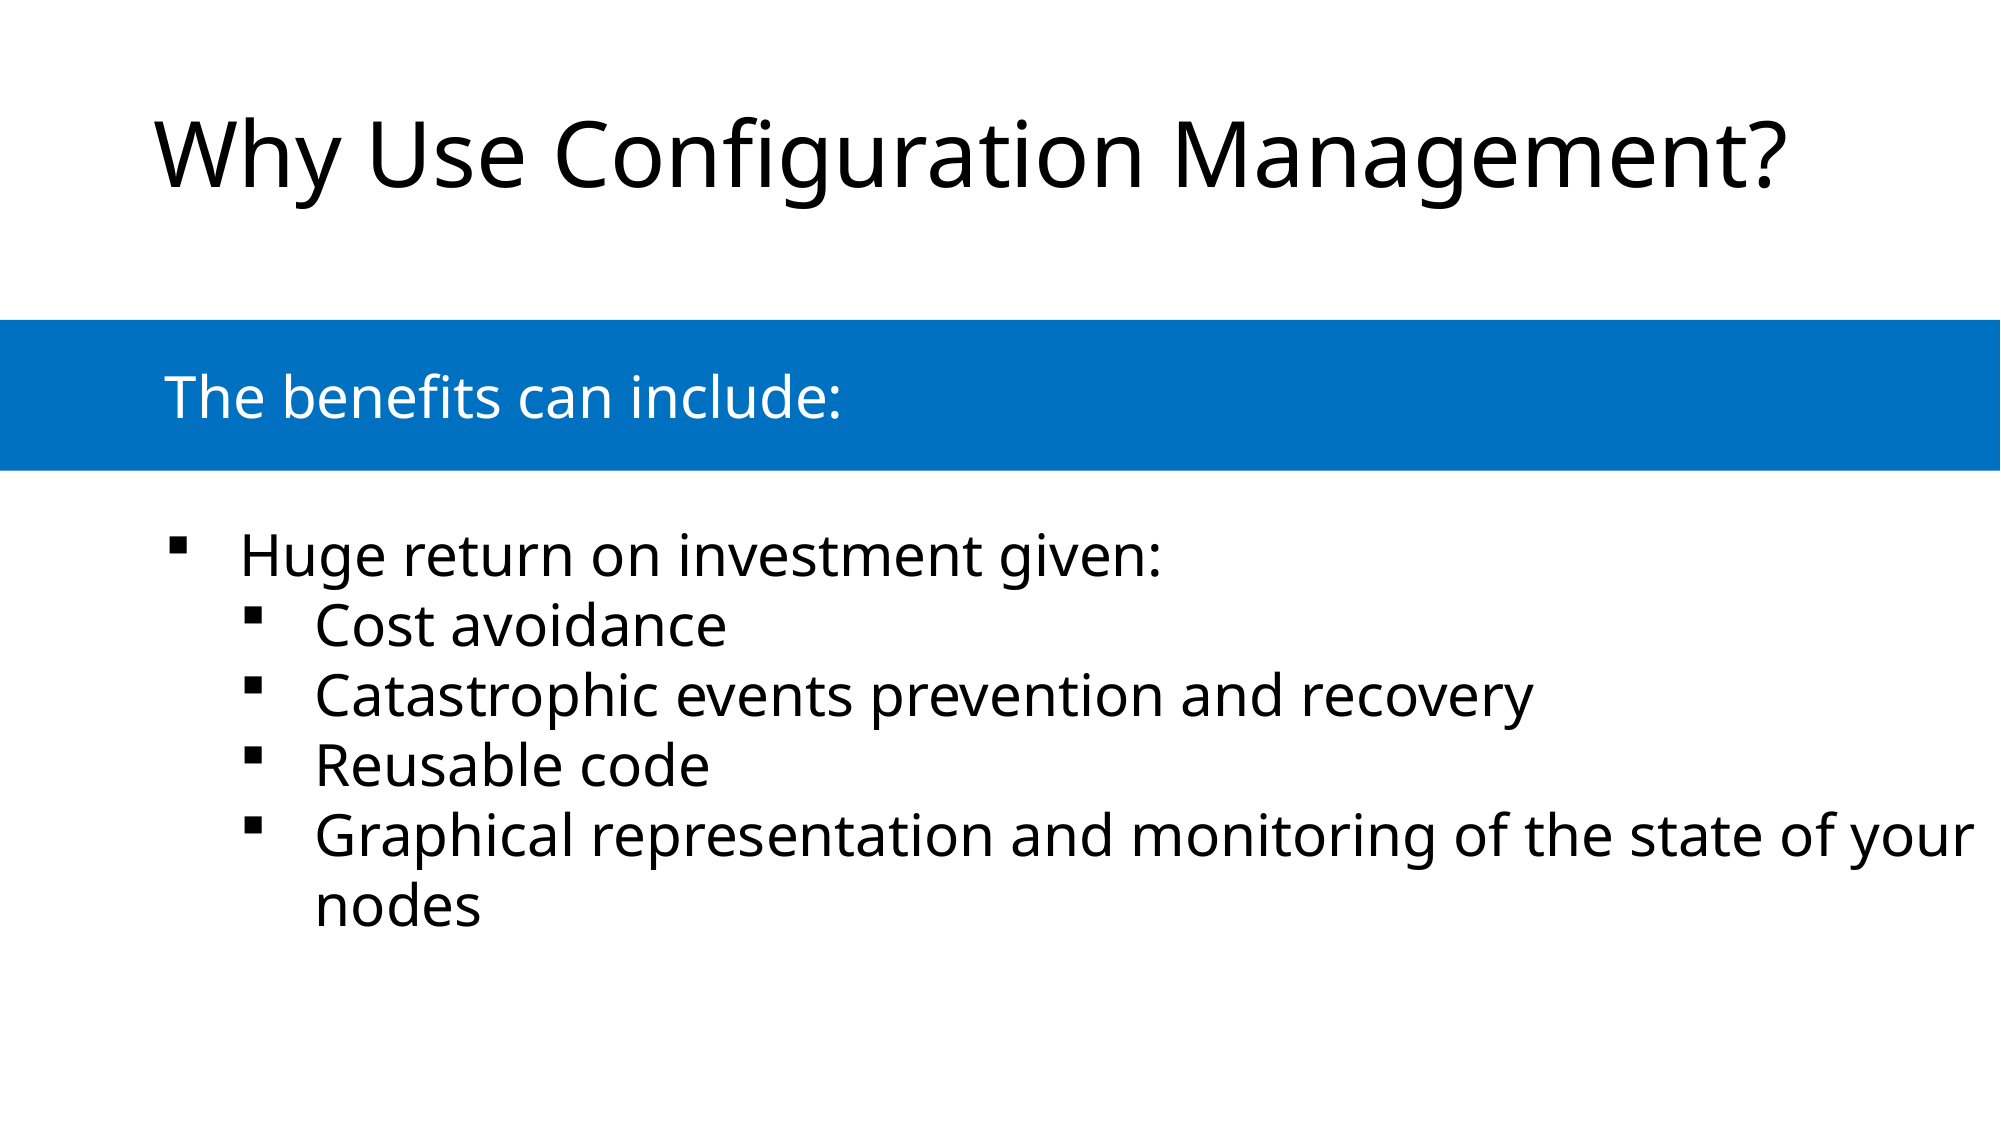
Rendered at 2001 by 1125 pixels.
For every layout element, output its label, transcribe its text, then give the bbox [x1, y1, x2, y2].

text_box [0, 319, 2000, 1125]
text_box Why Use Configuration Management? [138, 88, 1815, 213]
